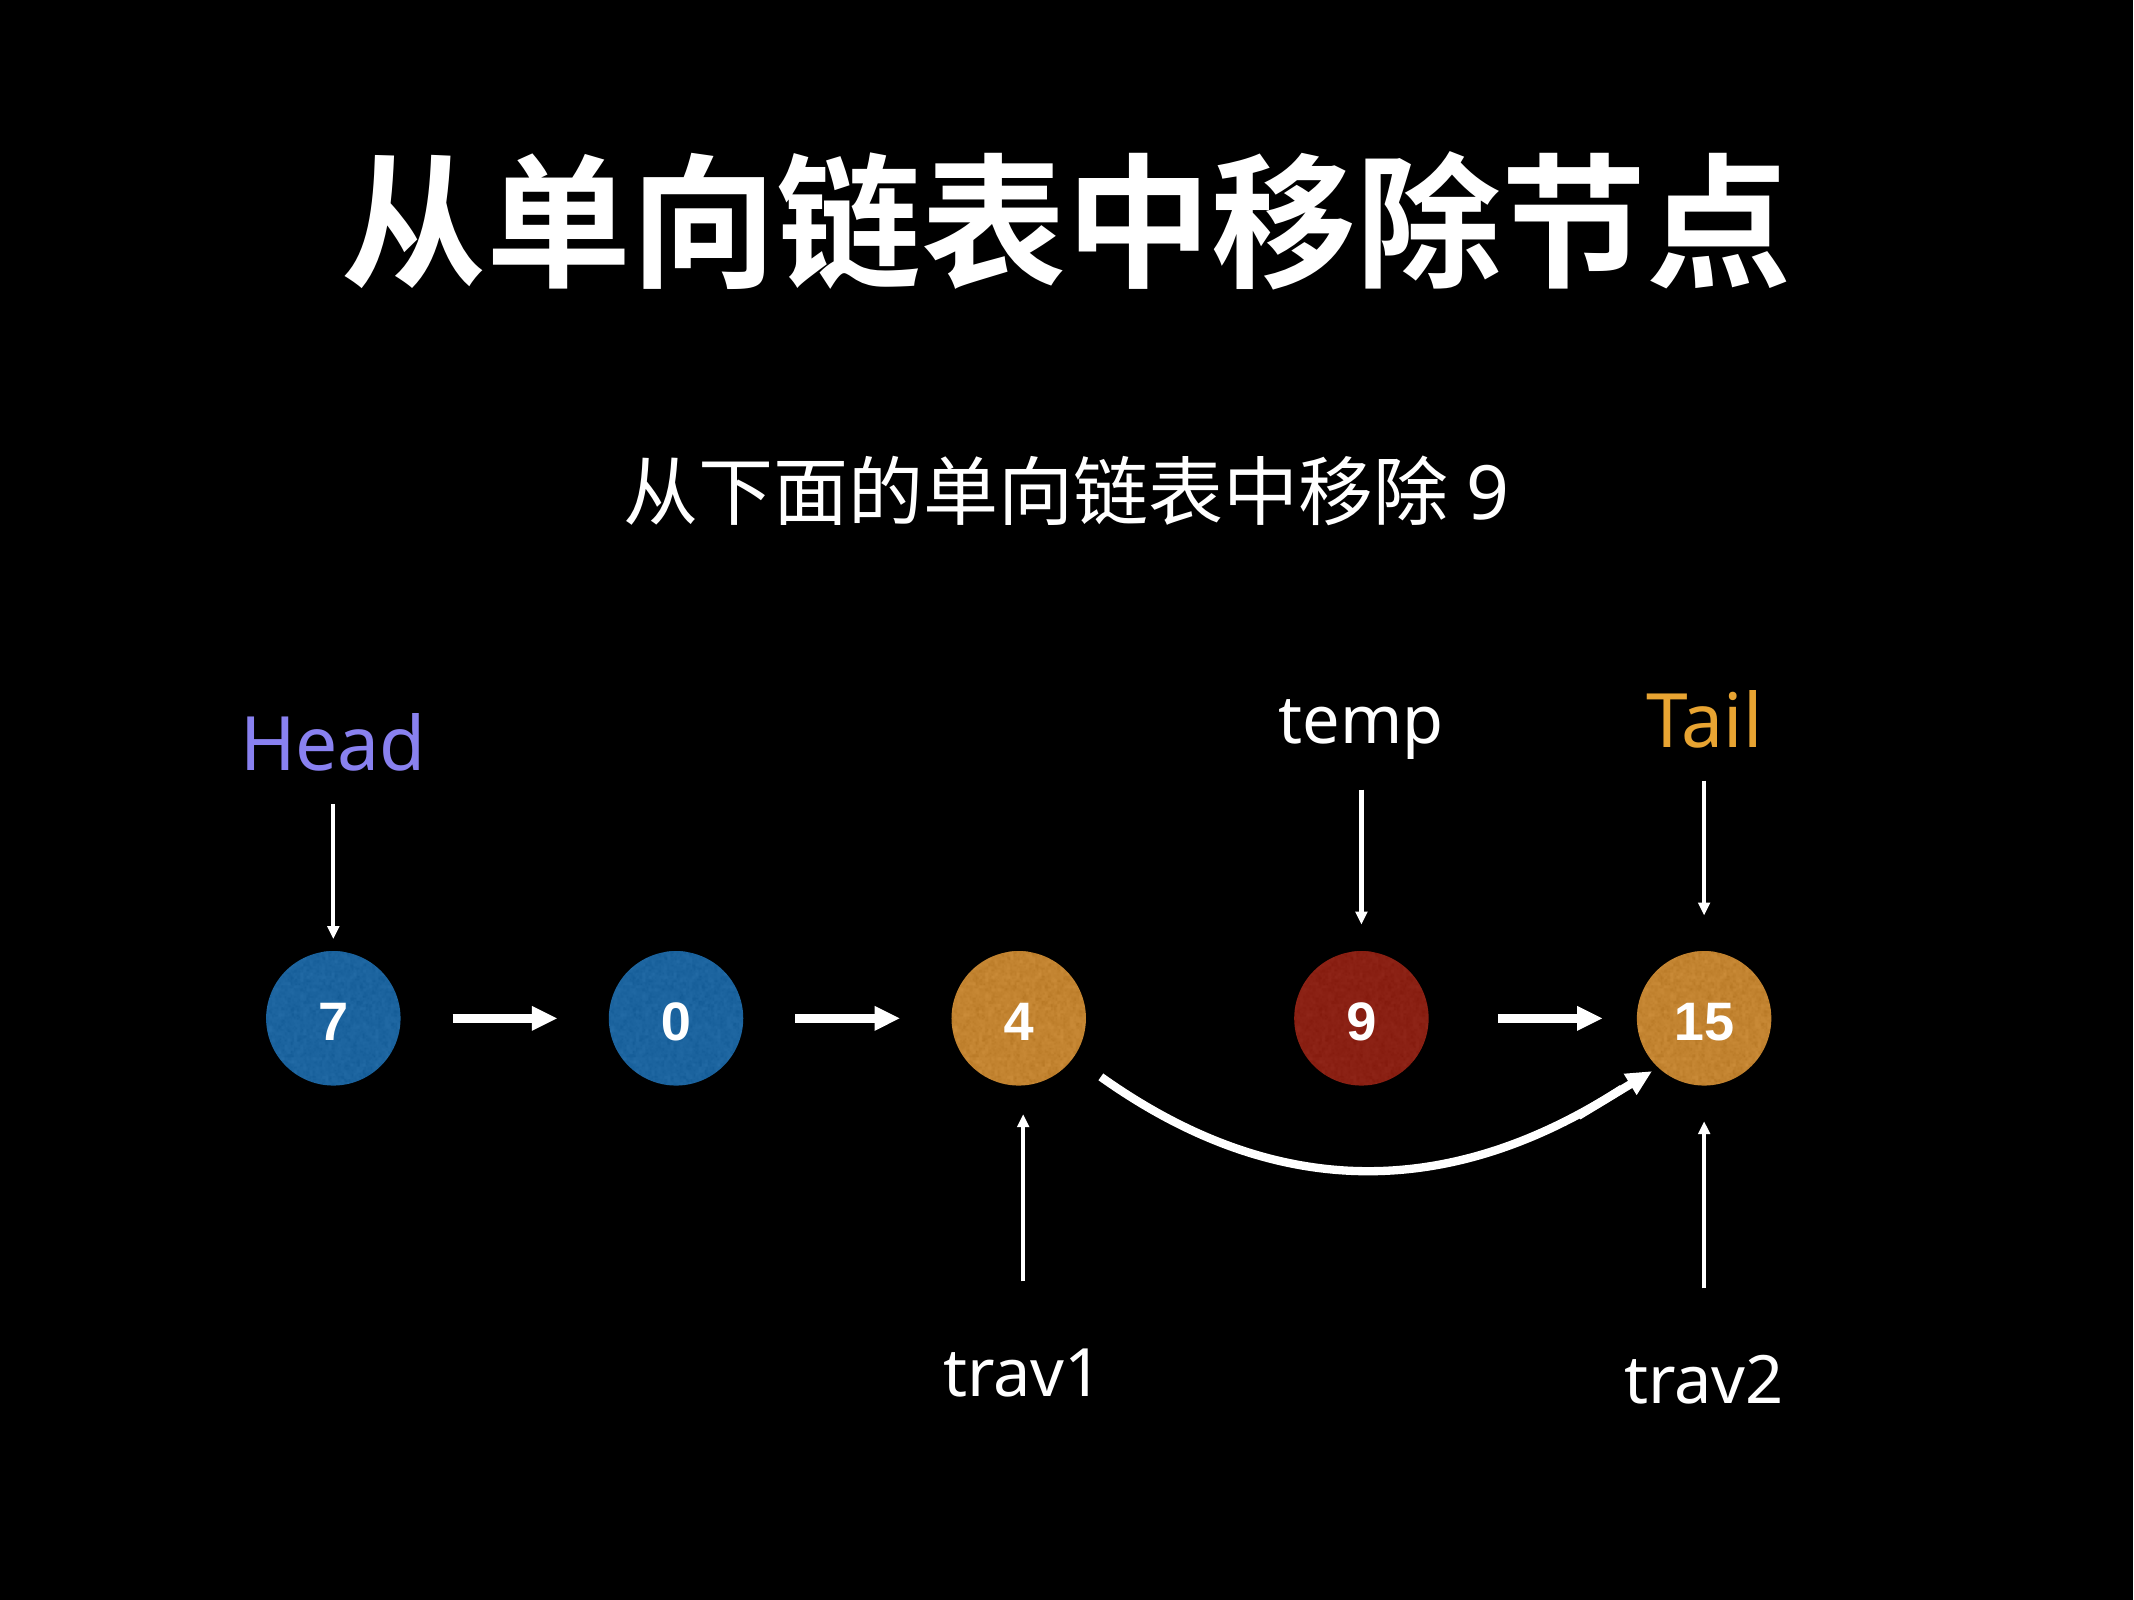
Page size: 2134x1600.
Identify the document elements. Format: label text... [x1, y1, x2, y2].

text_box Tail [1637, 663, 1771, 771]
text_box trav2 [1615, 1328, 1793, 1425]
text_box [1016, 1114, 1030, 1282]
text_box 0 [608, 951, 744, 1086]
text_box [1578, 1071, 1652, 1116]
text_box [795, 1012, 900, 1025]
text_box [1697, 1121, 1711, 1289]
text_box trav1 [934, 1321, 1112, 1418]
text_box [1697, 780, 1711, 916]
text_box 从下面的单向链表中移除9 [615, 435, 1518, 543]
text_box temp [1270, 668, 1453, 766]
text_box [1355, 789, 1368, 925]
text_box [1100, 1076, 1622, 1172]
text_box 15 [1636, 951, 1772, 1086]
text_box Head [231, 687, 435, 795]
text_box [1497, 1012, 1603, 1025]
text_box 9 [1294, 951, 1429, 1083]
title 从单向链表中移除节点 [155, 41, 1978, 397]
text_box 4 [951, 951, 1086, 1086]
text_box [327, 804, 340, 939]
text_box [452, 1012, 557, 1025]
text_box 7 [266, 951, 401, 1086]
